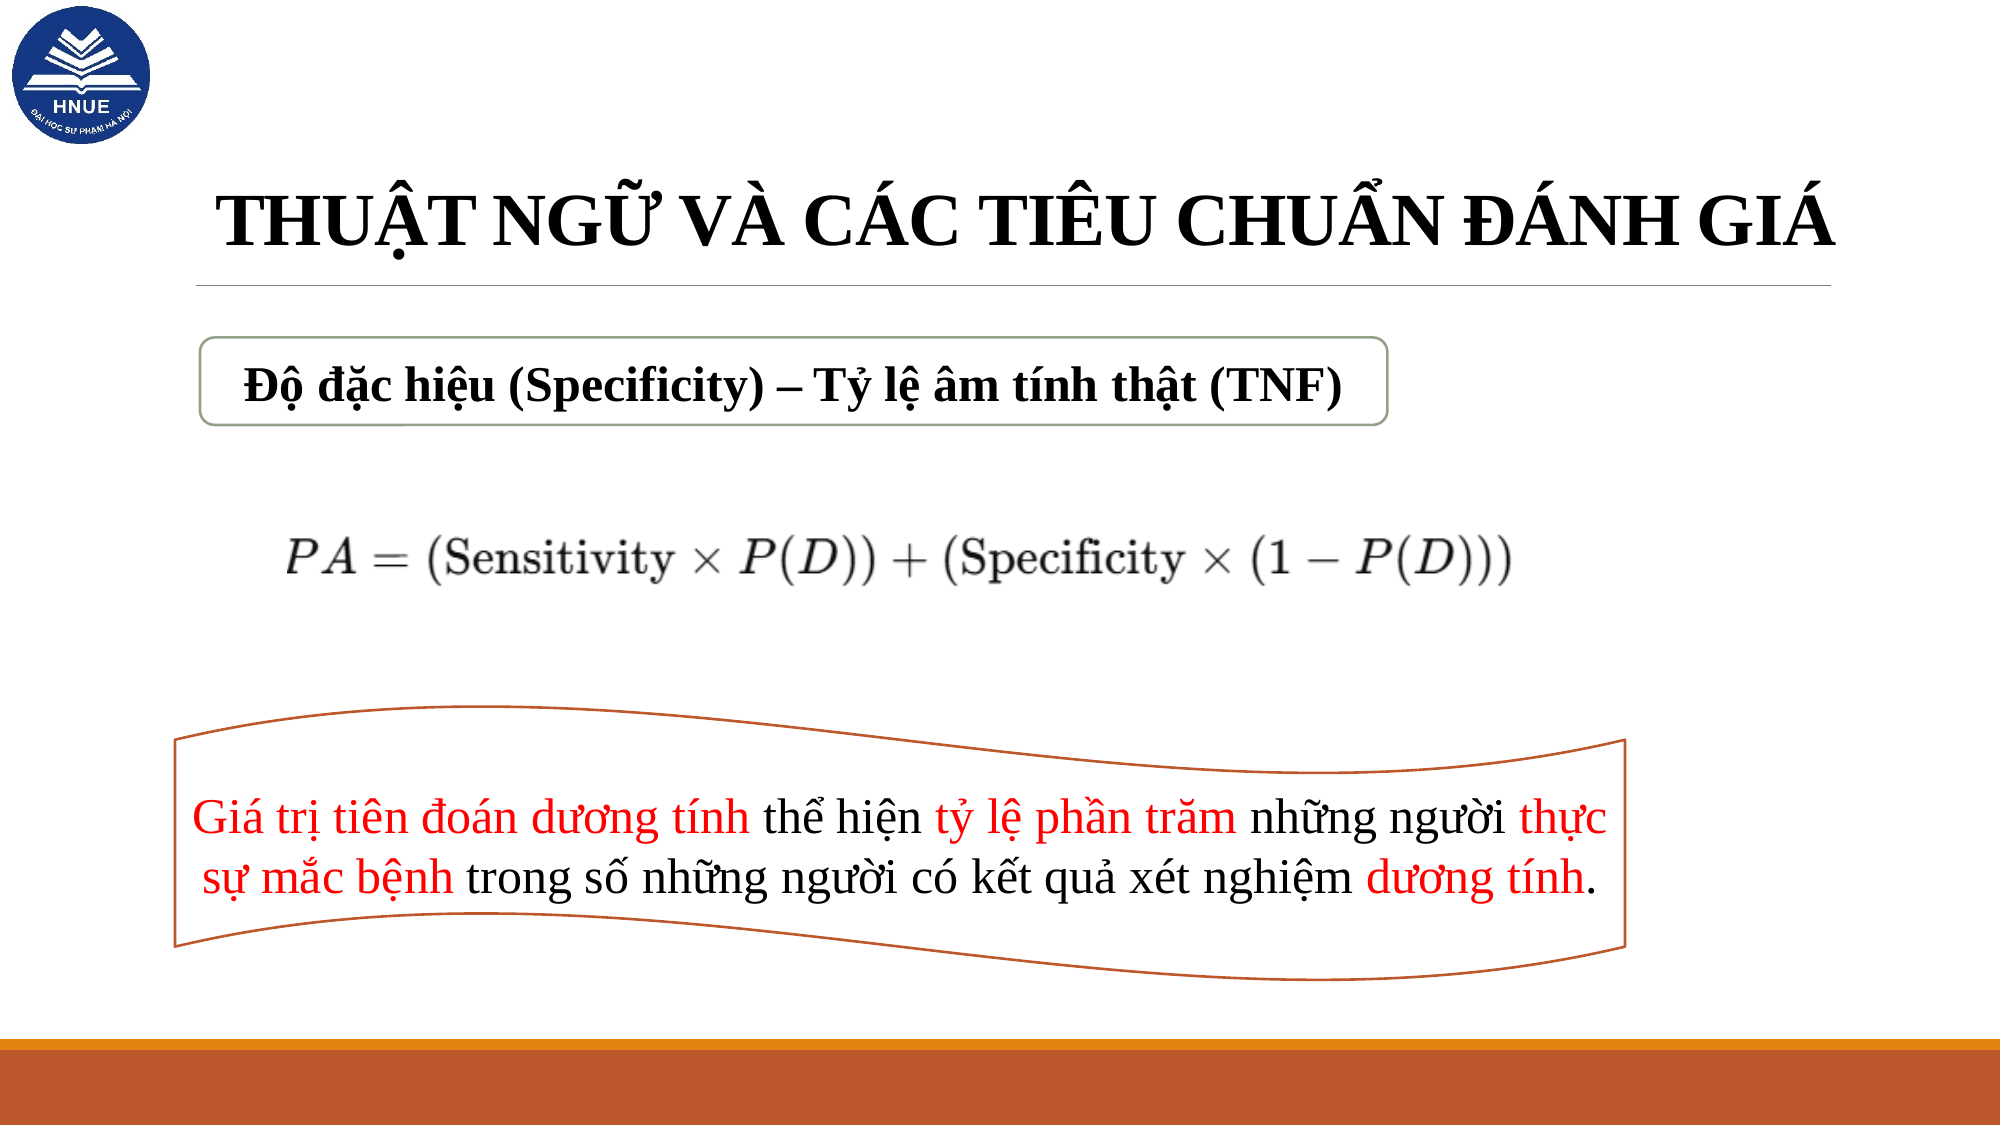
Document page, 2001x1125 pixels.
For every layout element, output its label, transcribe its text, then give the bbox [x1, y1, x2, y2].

picture [286, 495, 1527, 622]
title THUẬT NGỮ VÀ CÁC TIÊU CHUẨN ĐÁNH GIÁ [200, 143, 1938, 269]
text_box Độ đặc hiệu (Specificity) – Tỷ lệ âm tính thật (TNF) [198, 336, 1389, 427]
text_box Giá trị tiên đoán dương tính thể hiện tỷ lệ phần trăm những người thực sự mắc bệnh trong số những người có kết quả xét nghiệm dương tính. [173, 705, 1627, 982]
picture [11, 5, 151, 145]
